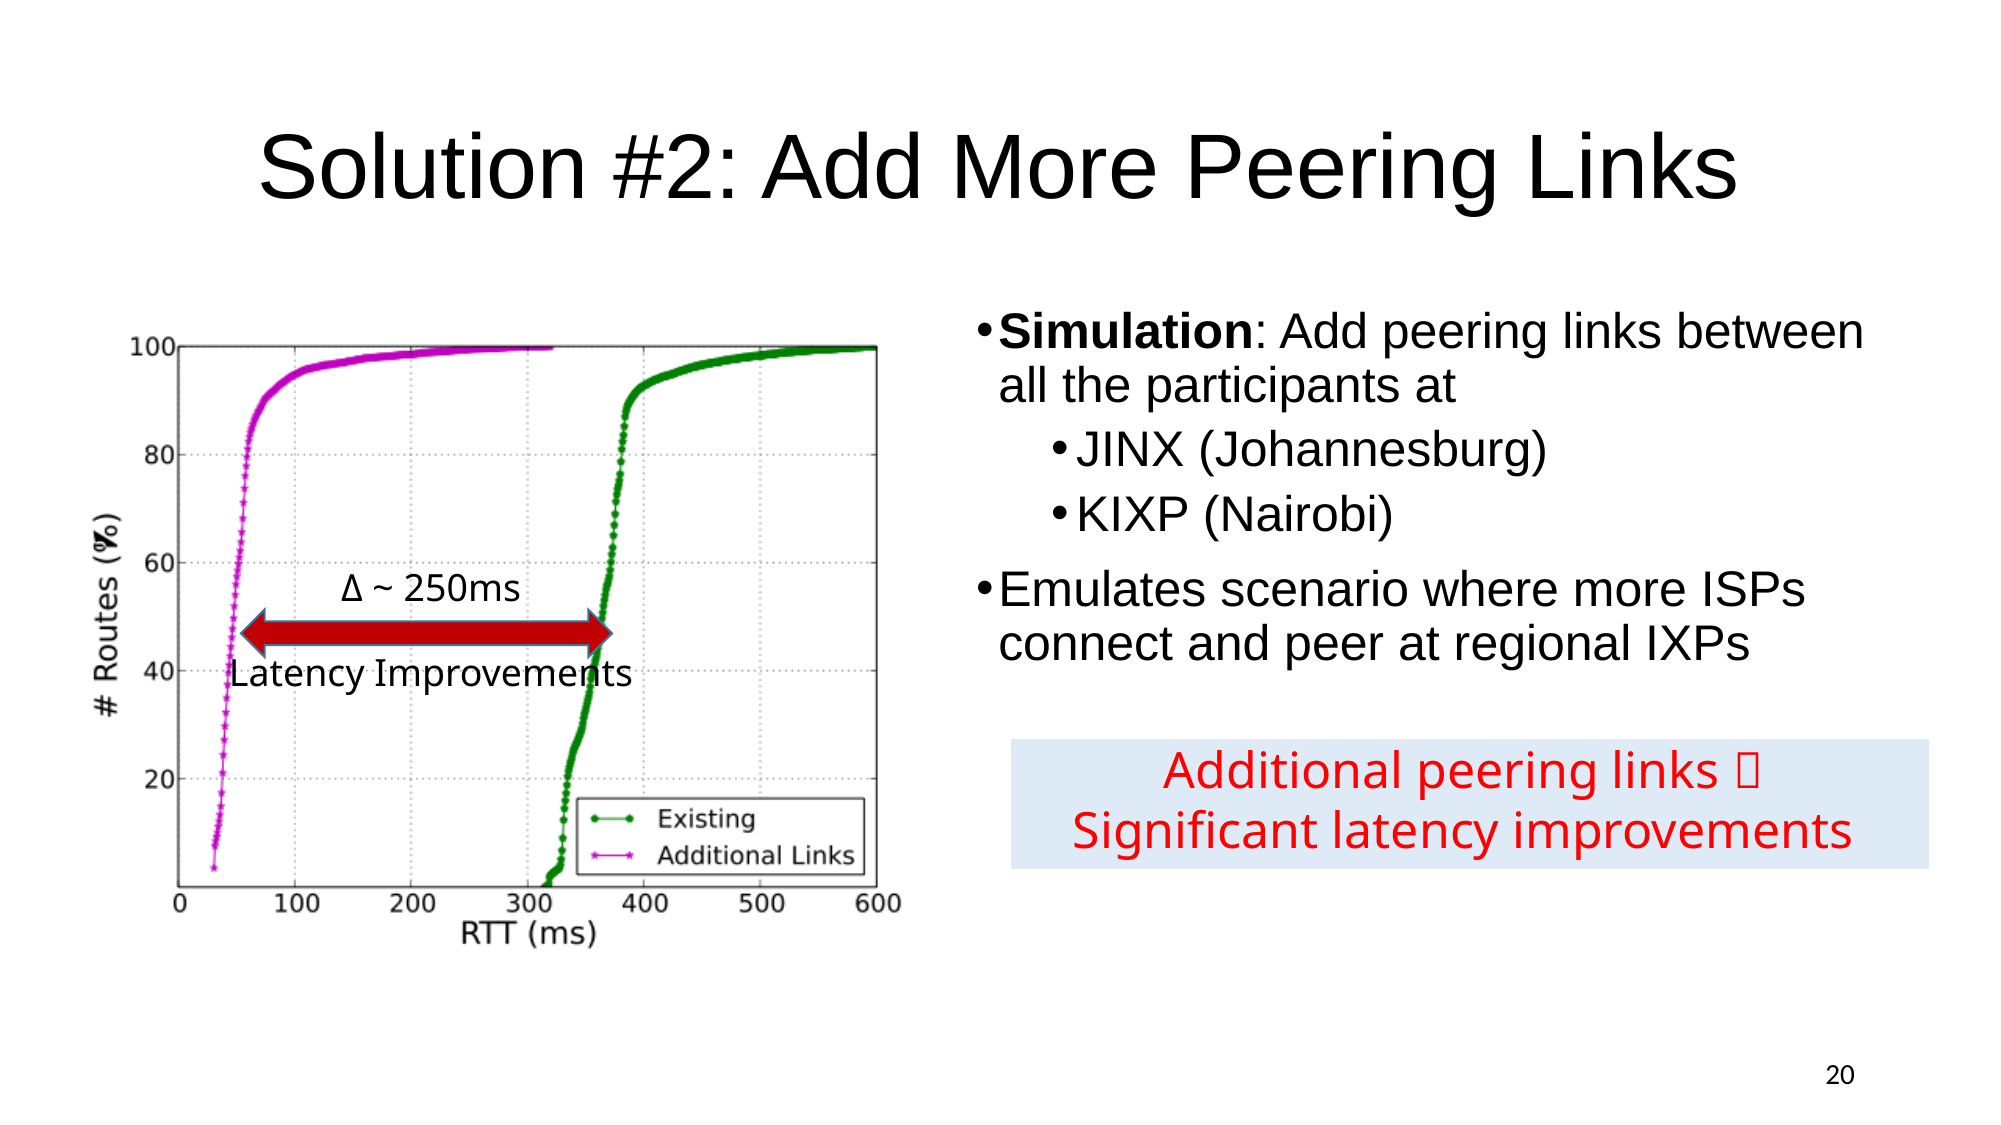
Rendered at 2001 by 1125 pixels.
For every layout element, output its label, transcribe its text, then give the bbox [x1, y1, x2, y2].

picture [66, 279, 967, 955]
title Solution #2: Add More Peering Links [137, 59, 1863, 278]
list Simulation: Add peering links between all the participants at JINX (Johannesburg) KIXP (Nairobi) Emulates scenario where more ISPs connect and peer at regional IXPs [972, 297, 1928, 715]
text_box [218, 556, 645, 700]
text_box Additional peering links  Significant latency improvements [1010, 738, 1929, 869]
slide_number 20 [1412, 1050, 1863, 1095]
